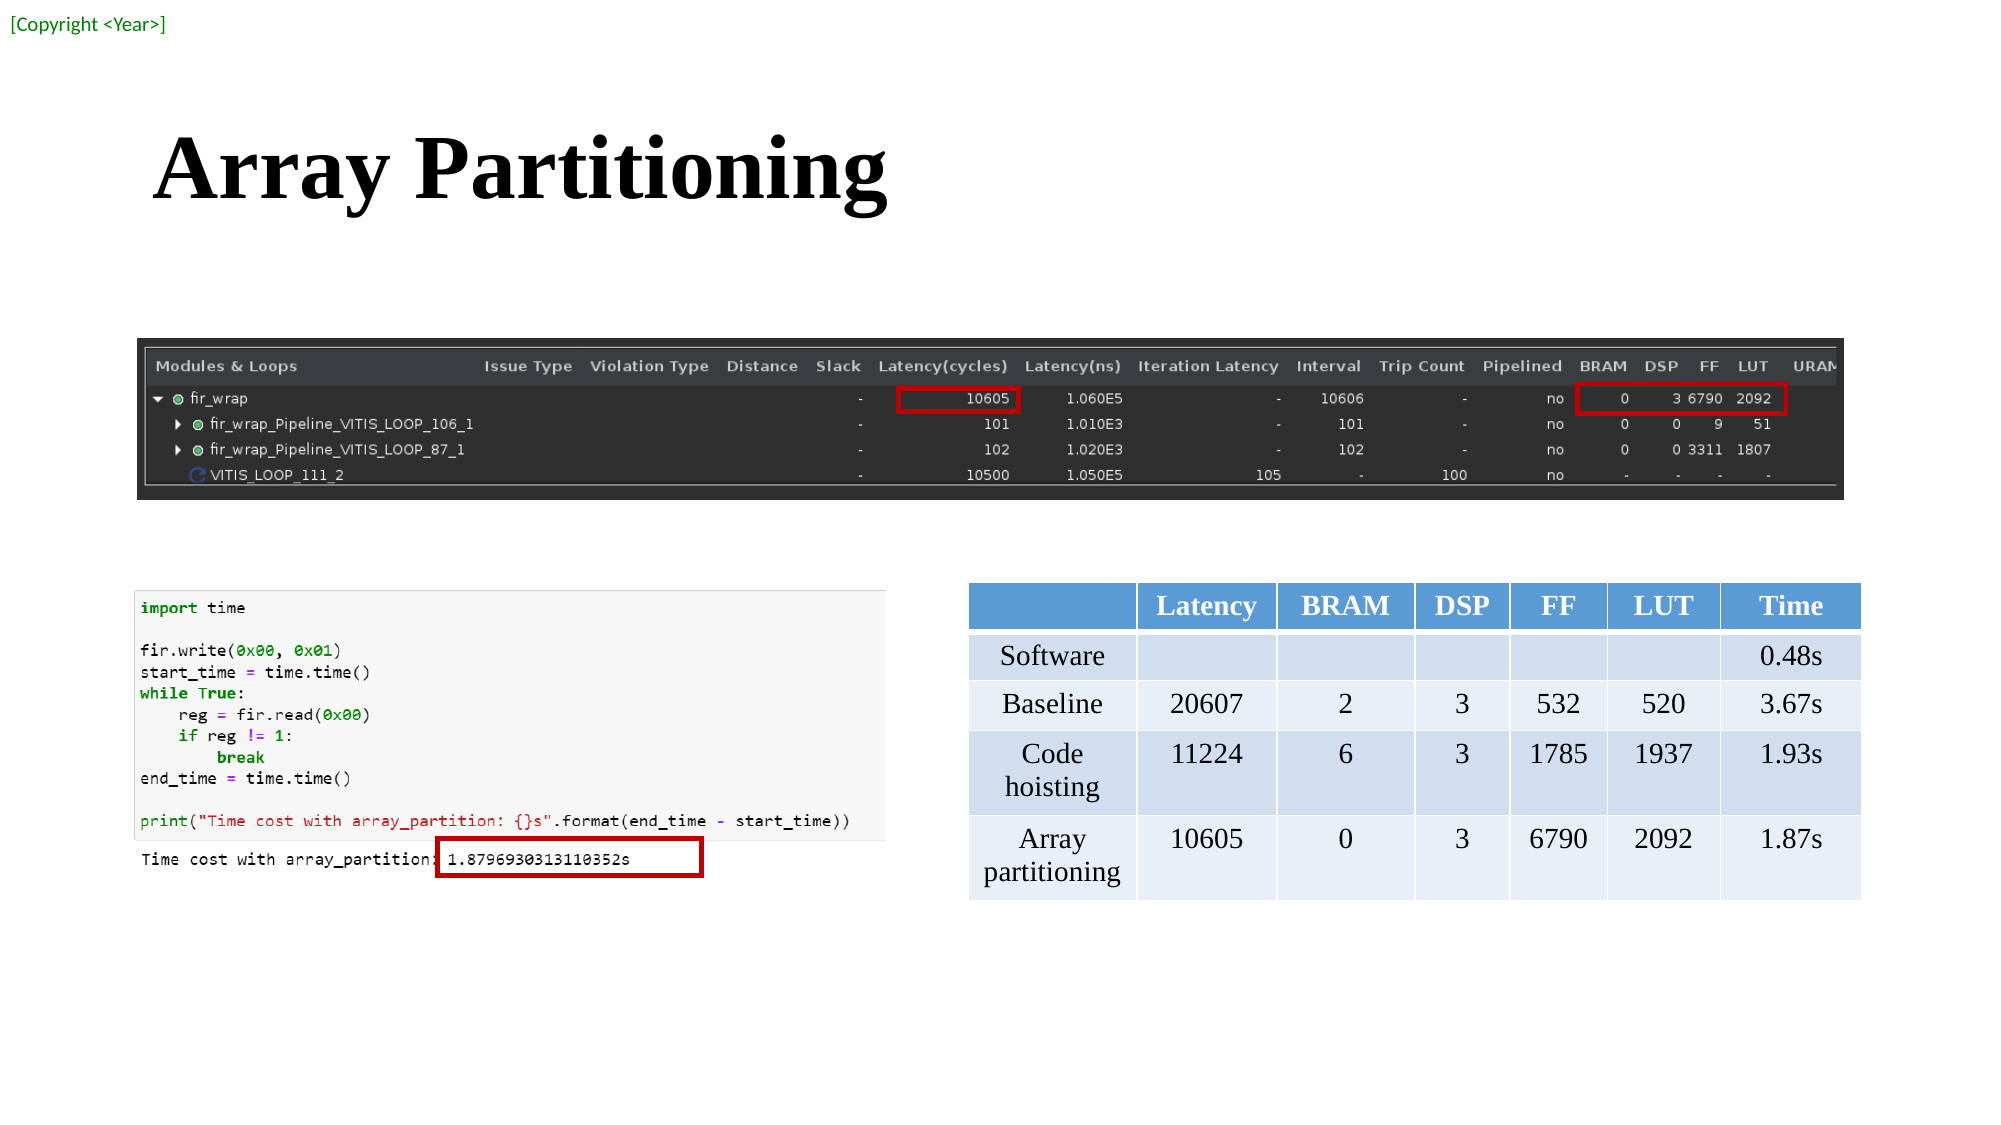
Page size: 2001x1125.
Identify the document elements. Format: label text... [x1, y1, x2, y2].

table_cell [1608, 635, 1720, 680]
table_cell 520 [1608, 681, 1720, 730]
title Array Partitioning [137, 59, 1863, 278]
table_cell 10605 [1138, 816, 1276, 900]
table_cell [1138, 635, 1276, 680]
table_cell [1278, 635, 1414, 680]
table_cell 6790 [1511, 816, 1607, 900]
table_cell 3 [1416, 731, 1509, 815]
table_cell 1937 [1608, 731, 1720, 815]
table_cell 1.93s [1721, 731, 1861, 815]
table_cell 0.48s [1721, 635, 1861, 680]
table_cell 6 [1278, 731, 1414, 815]
table_cell 1785 [1511, 731, 1607, 815]
table_cell [1416, 635, 1509, 680]
picture [137, 338, 1844, 500]
table_cell 1.87s [1721, 816, 1861, 900]
table_cell 3 [1416, 681, 1509, 730]
table_cell 2 [1278, 681, 1414, 730]
table_cell [1511, 635, 1607, 680]
table_cell 2092 [1608, 816, 1720, 900]
table_cell 0 [1278, 816, 1414, 900]
table_cell Code hoisting [969, 731, 1136, 815]
table_header BRAM [1278, 583, 1414, 629]
table_cell 20607 [1138, 681, 1276, 730]
table_header LUT [1608, 583, 1720, 629]
table_header Latency [1138, 583, 1276, 629]
table_cell 3.67s [1721, 681, 1861, 730]
table_header Time [1721, 583, 1861, 629]
picture [127, 582, 886, 876]
table_cell 11224 [1138, 731, 1276, 815]
table_cell 532 [1511, 681, 1607, 730]
table_header DSP [1416, 583, 1509, 629]
table_cell Baseline [969, 681, 1136, 730]
table_header FF [1511, 583, 1607, 629]
table_header [969, 583, 1136, 629]
table_cell 3 [1416, 816, 1509, 900]
table_cell Software [969, 635, 1136, 680]
table_cell Array partitioning [969, 816, 1136, 900]
